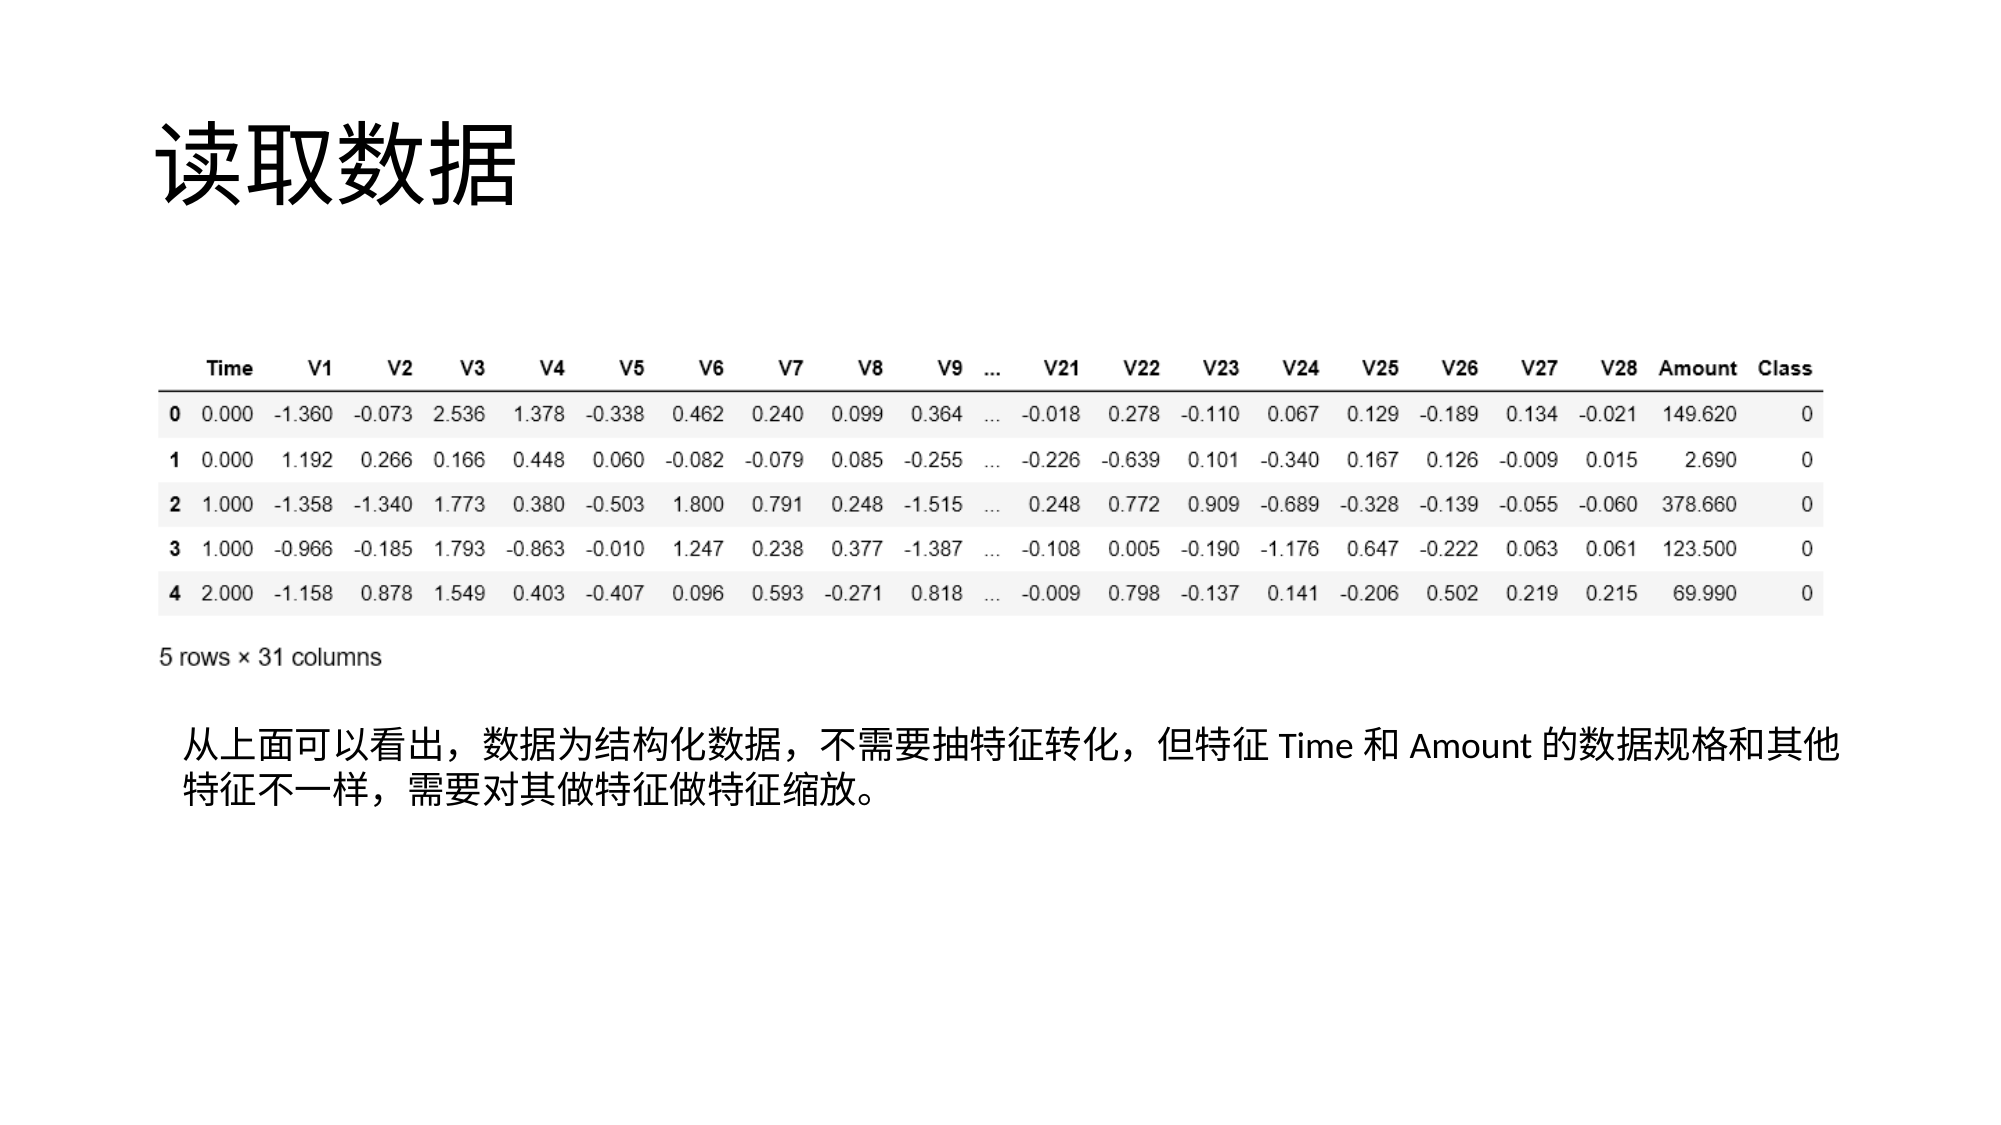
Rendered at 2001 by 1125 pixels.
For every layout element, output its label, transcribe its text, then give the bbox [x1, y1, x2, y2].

text_box 从上面可以看出，数据为结构化数据，不需要抽特征转化，但特征Time和Amount的数据规格和其他特征不一样，需要对其做特征做特征缩放。 [167, 713, 1863, 819]
title 读取数据 [137, 59, 1863, 278]
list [153, 345, 1847, 684]
